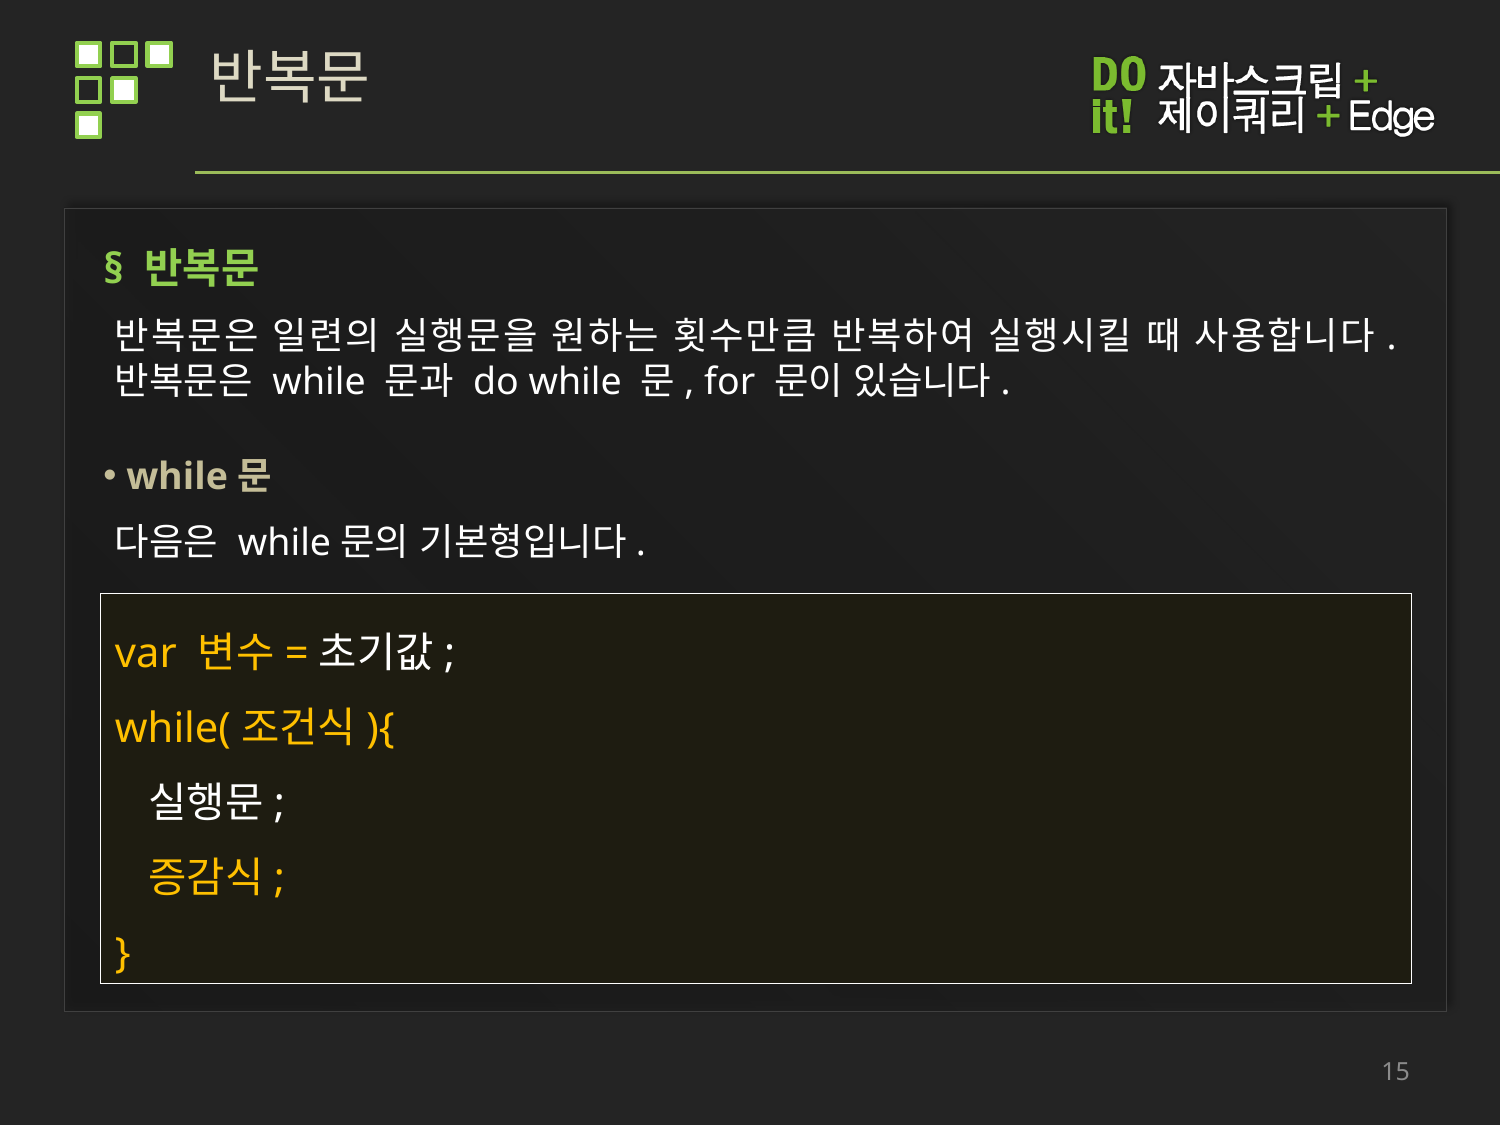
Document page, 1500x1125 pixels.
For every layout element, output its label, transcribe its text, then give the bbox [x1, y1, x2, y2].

text_box 반복문은 일련의 실행문을 원하는 횟수만큼 반복하여 실행시킬 때 사용합니다. 반복문은 while 문과 do while 문, for 문이 있습니다. [100, 304, 1412, 410]
text_box var 변수=초기값; while(조건식){ 실행문; 증감식; } [100, 593, 1412, 984]
title 반복문 [194, 33, 1495, 161]
text_box § 반복문 [88, 234, 1424, 300]
text_box while문 [88, 444, 1424, 505]
slide_number 15 [1074, 1042, 1425, 1103]
text_box 다음은 while문의 기본형입니다. [100, 510, 1412, 571]
